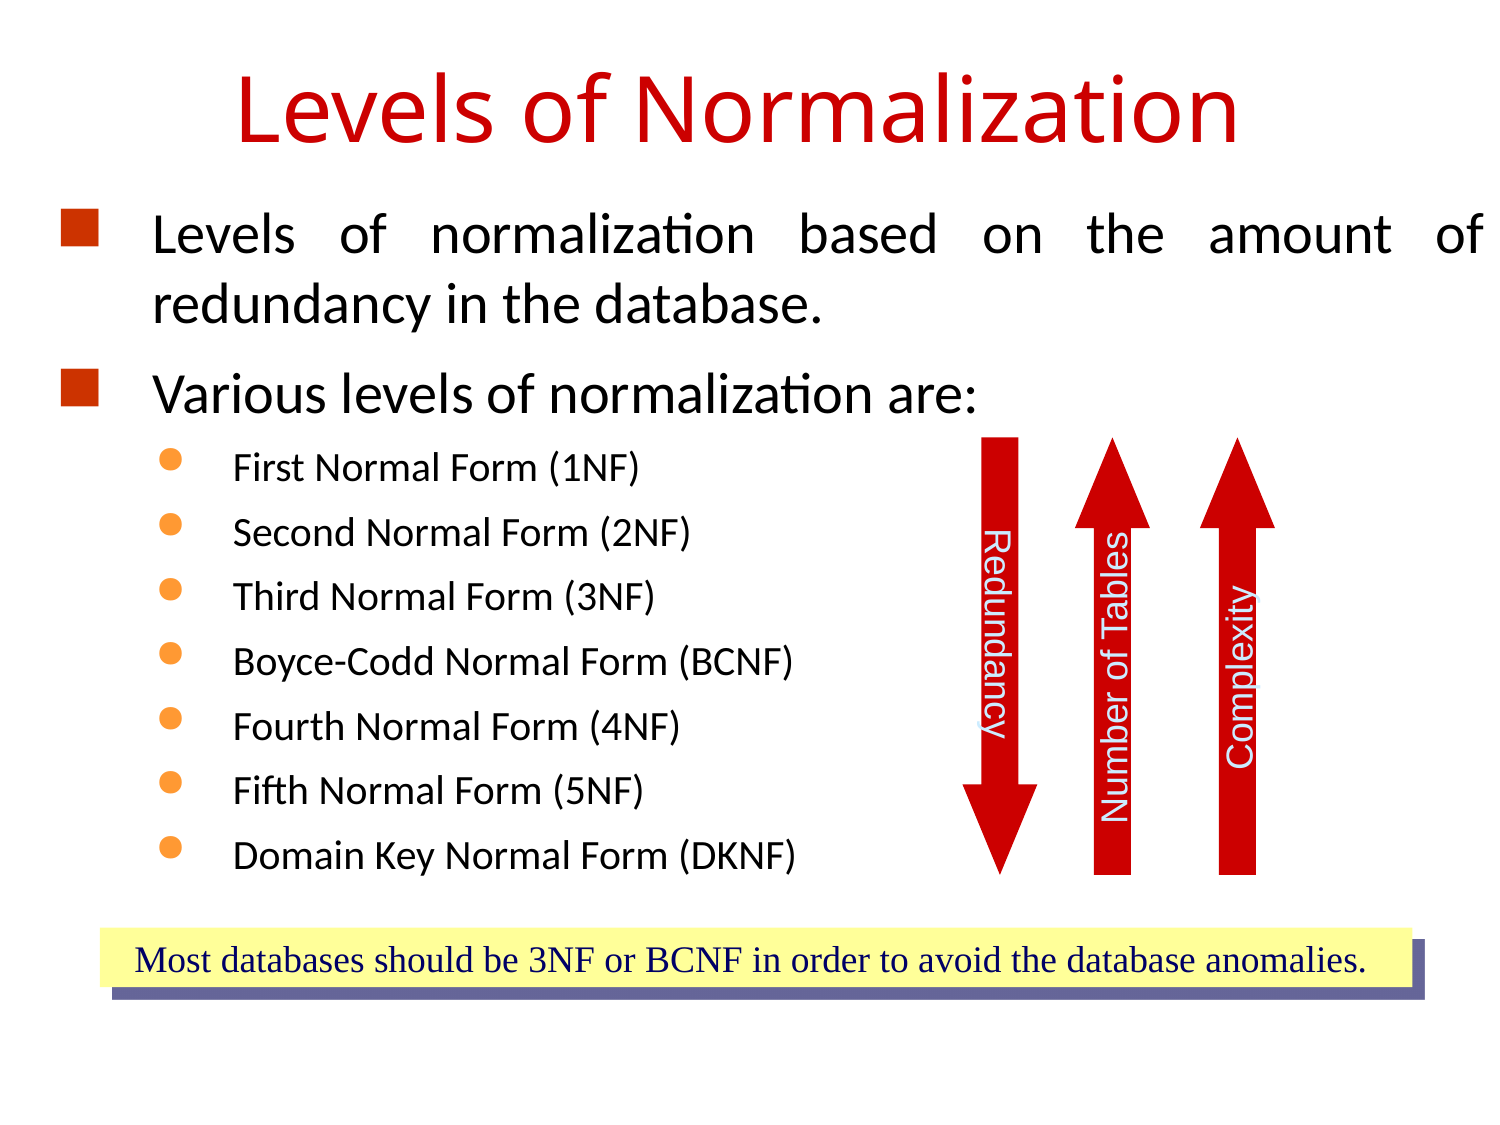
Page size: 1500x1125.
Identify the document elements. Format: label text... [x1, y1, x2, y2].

text_box Most databases should be 3NF or BCNF in order to avoid the database anomalies. [99, 927, 1413, 988]
text_box Number of Tables [1074, 437, 1150, 875]
text_box Redundancy [962, 437, 1038, 875]
text_box Complexity [1199, 437, 1275, 875]
list Levels of normalization based on the amount of redundancy in the database. Various levels of normalization are: First Normal Form (1NF) Second Normal Form (2NF) Third Normal Form (3NF) Boyce-Codd Normal Form (BCNF) Fourth Normal Form (4NF) Fifth Normal Form (5NF) Domain Key Normal Form (DKNF) [50, 187, 1500, 1063]
text_box Levels of Normalization [112, 12, 1388, 200]
